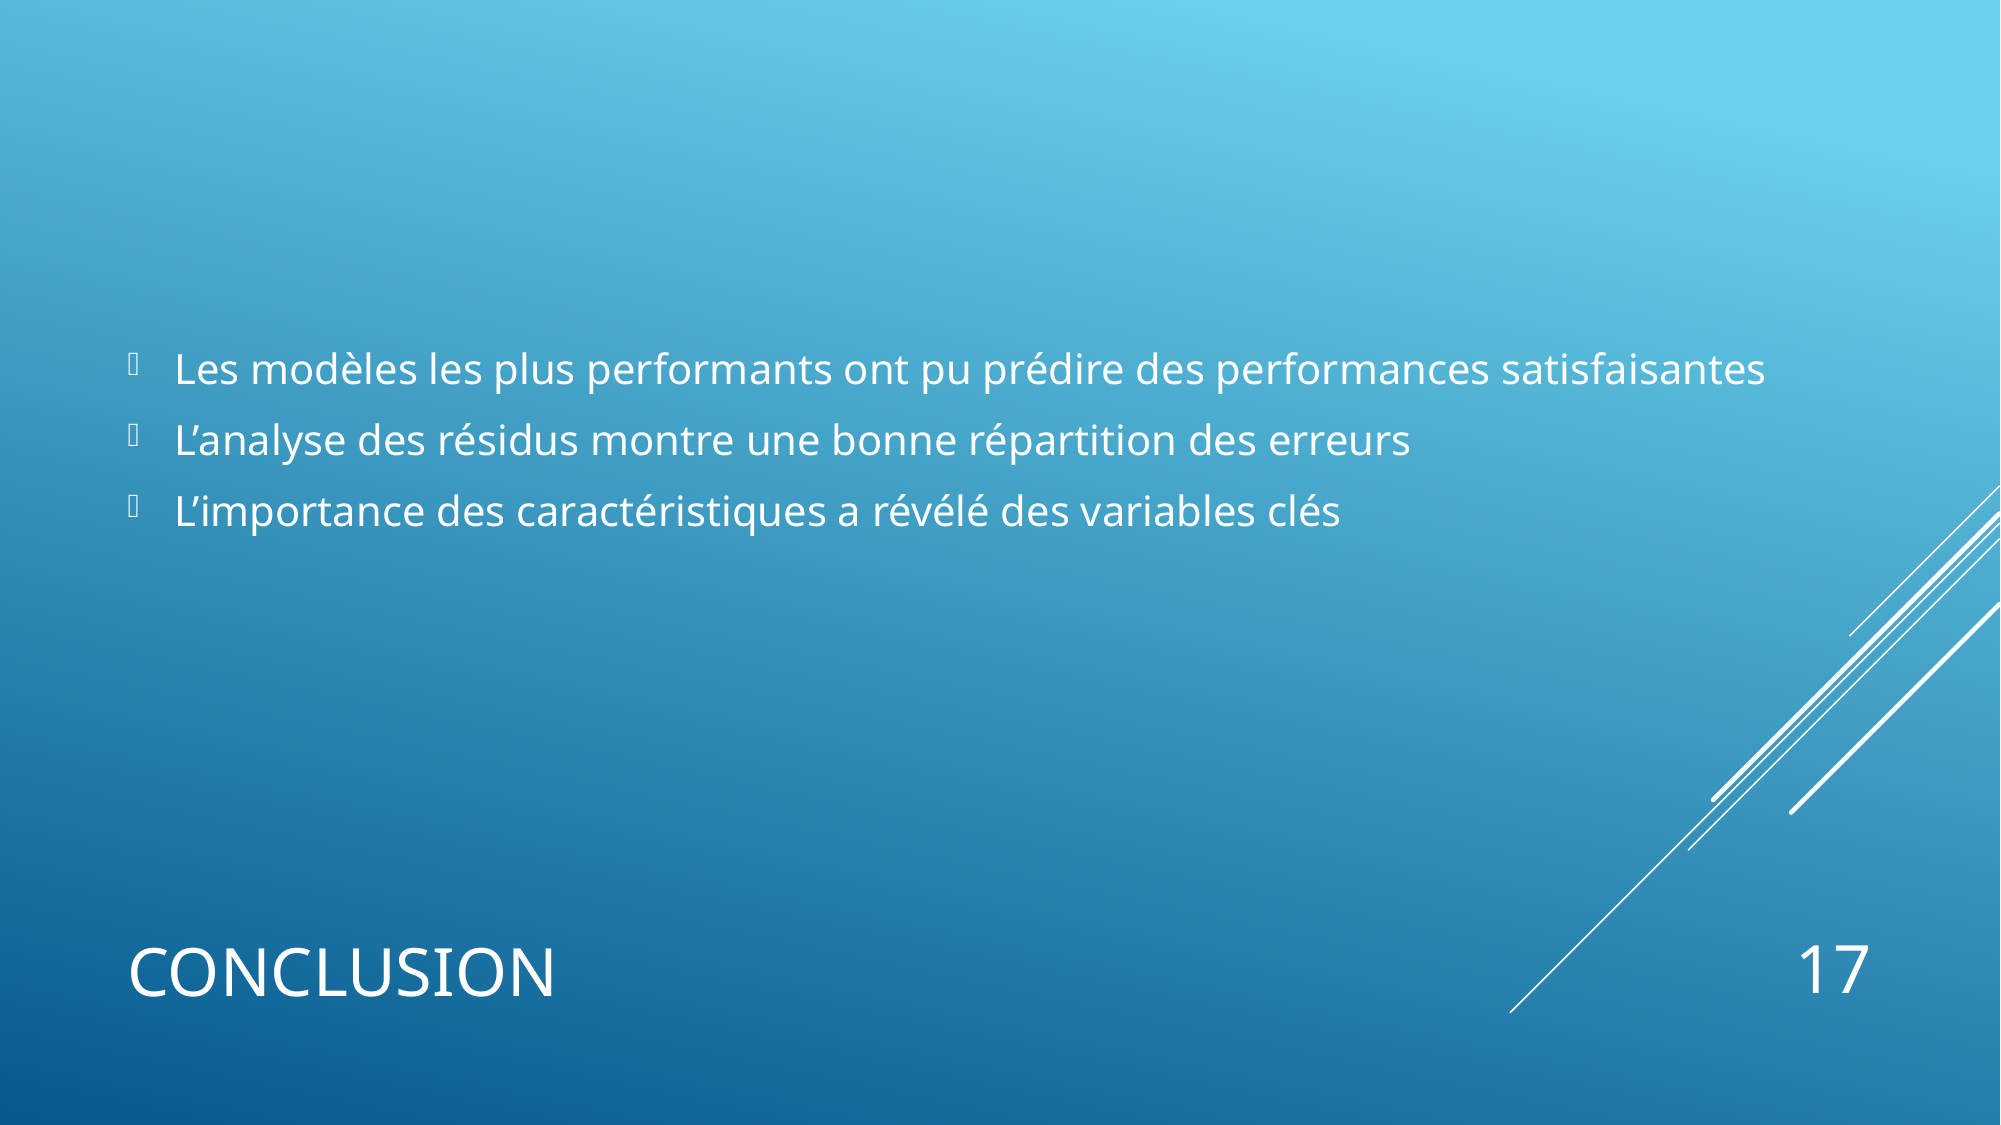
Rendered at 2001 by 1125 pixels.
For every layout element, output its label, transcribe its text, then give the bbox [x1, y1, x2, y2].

title CONCLUSION [112, 846, 1513, 1094]
slide_number 17 [1700, 915, 1888, 1025]
list Les modèles les plus performants ont pu prédire des performances satisfaisantes L’analyse des résidus montre une bonne répartition des erreurs L’importance des caractéristiques a révélé des variables clés [112, 142, 1888, 736]
